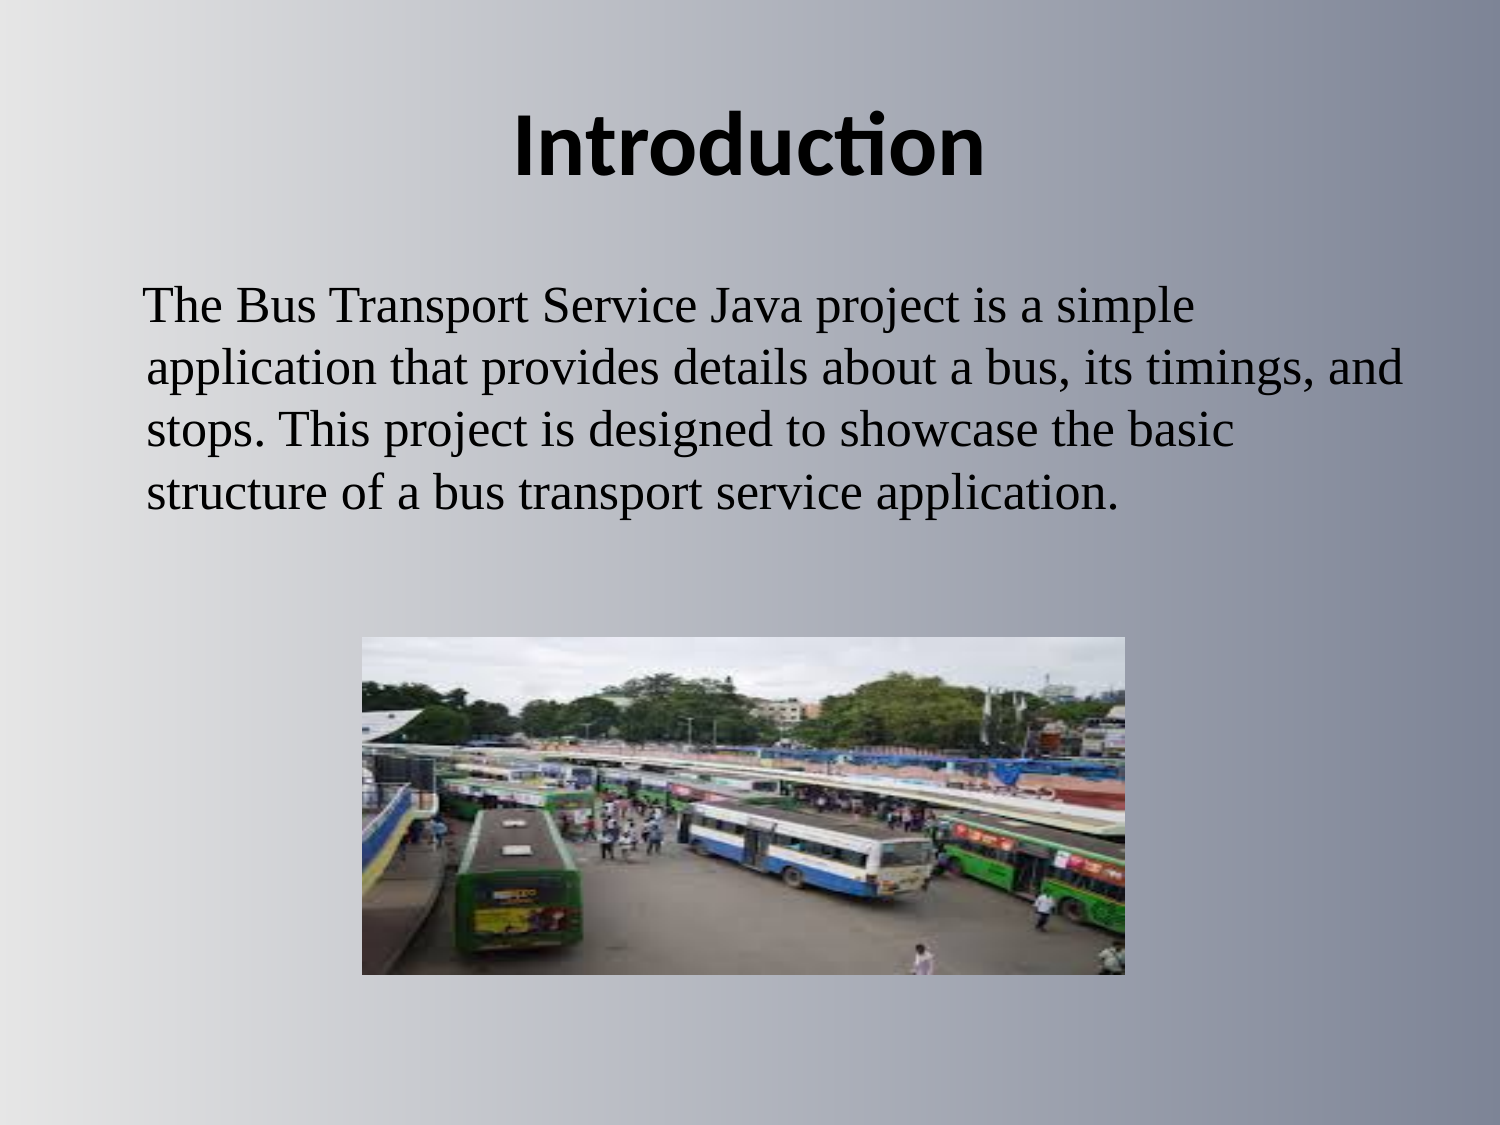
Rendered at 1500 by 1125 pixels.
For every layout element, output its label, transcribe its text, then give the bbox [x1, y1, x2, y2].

picture [362, 637, 1126, 976]
list The Bus Transport Service Java project is a simple application that provides details about a bus, its timings, and stops. This project is designed to showcase the basic structure of a bus transport service application. [75, 262, 1425, 538]
title Introduction [75, 45, 1425, 233]
